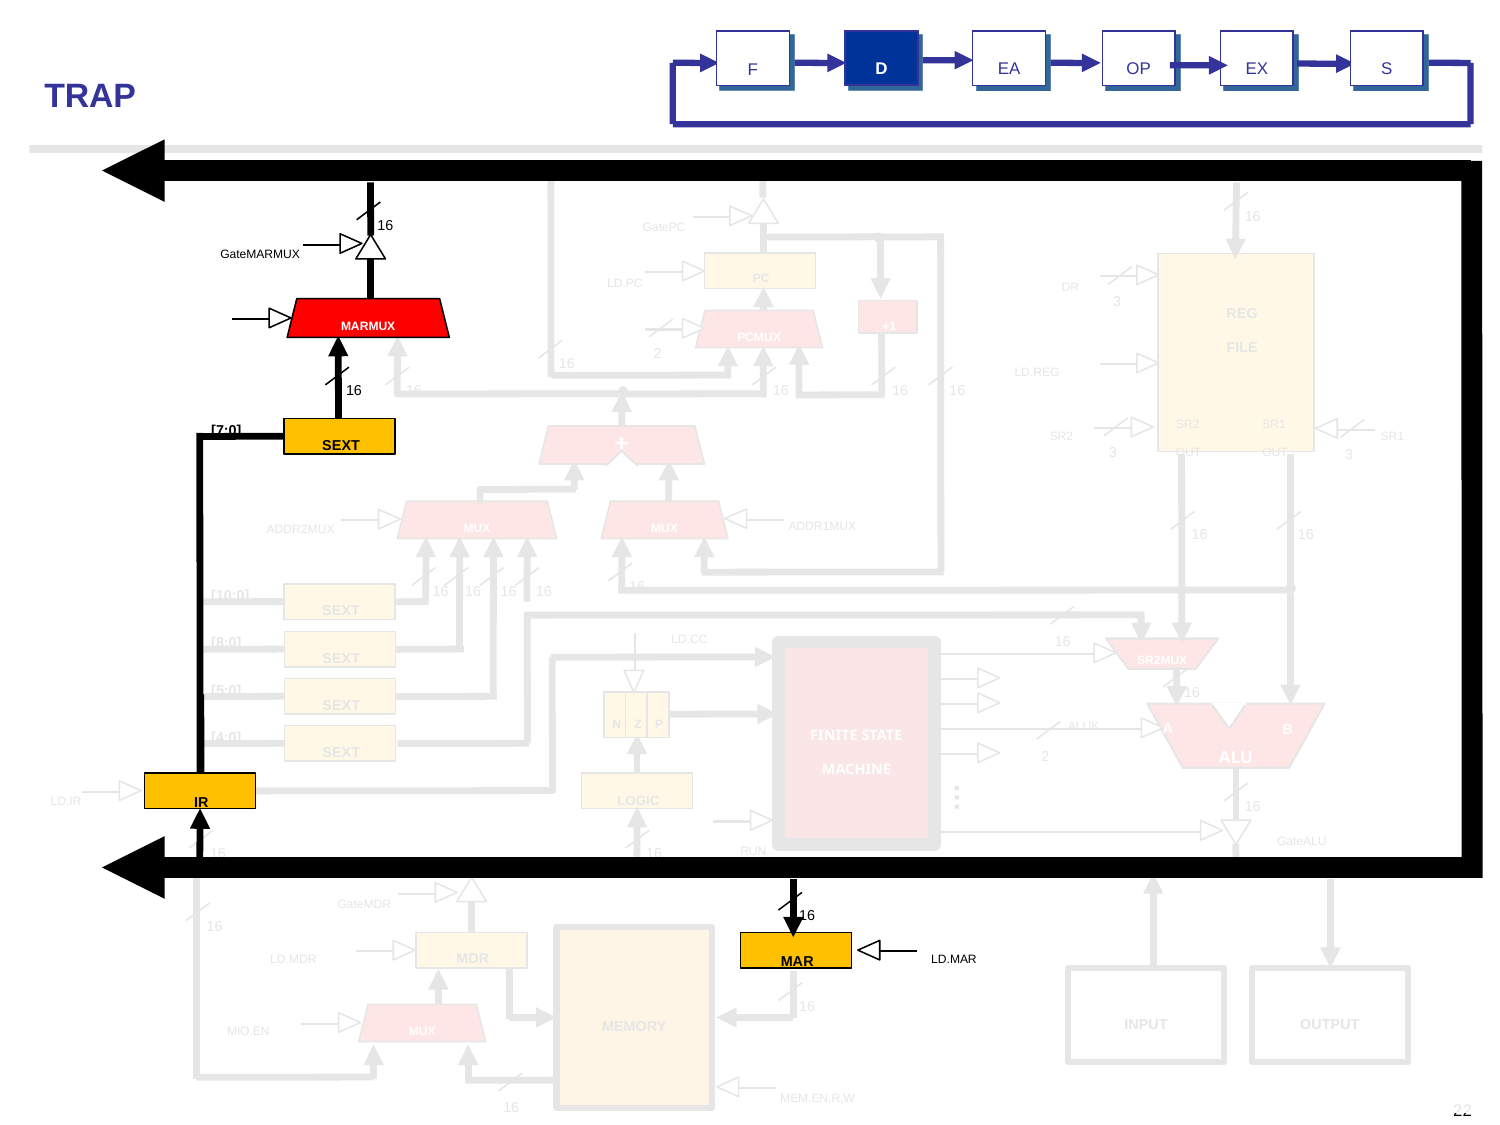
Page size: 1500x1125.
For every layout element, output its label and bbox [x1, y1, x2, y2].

text_box [10, 11, 1488, 1125]
